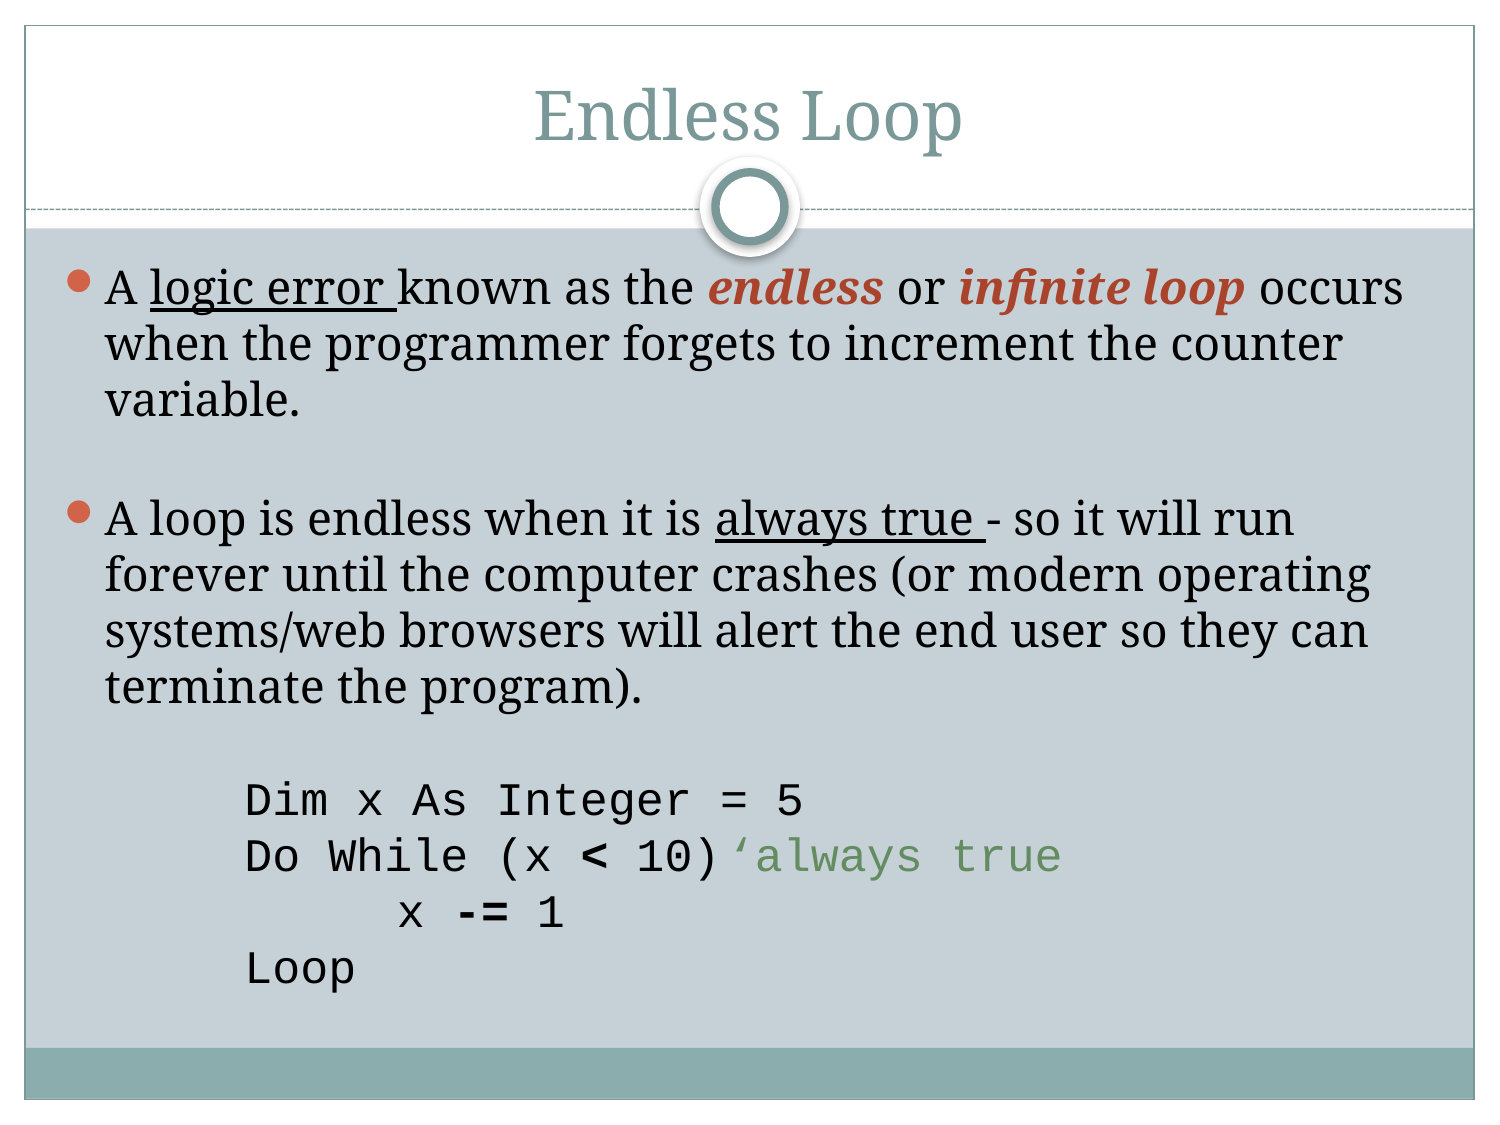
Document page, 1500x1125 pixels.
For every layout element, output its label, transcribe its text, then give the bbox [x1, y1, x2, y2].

list A logic error known as the endless or infinite loop occurs when the programmer forgets to increment the counter variable. A loop is endless when it is always true - so it will run forever until the computer crashes (or modern operating systems/web browsers will alert the end user so they can terminate the program). Dim x As Integer = 5 Do While (x < 10) ‘always true x -= 1 Loop [49, 250, 1445, 1001]
title Endless Loop [49, 37, 1450, 162]
